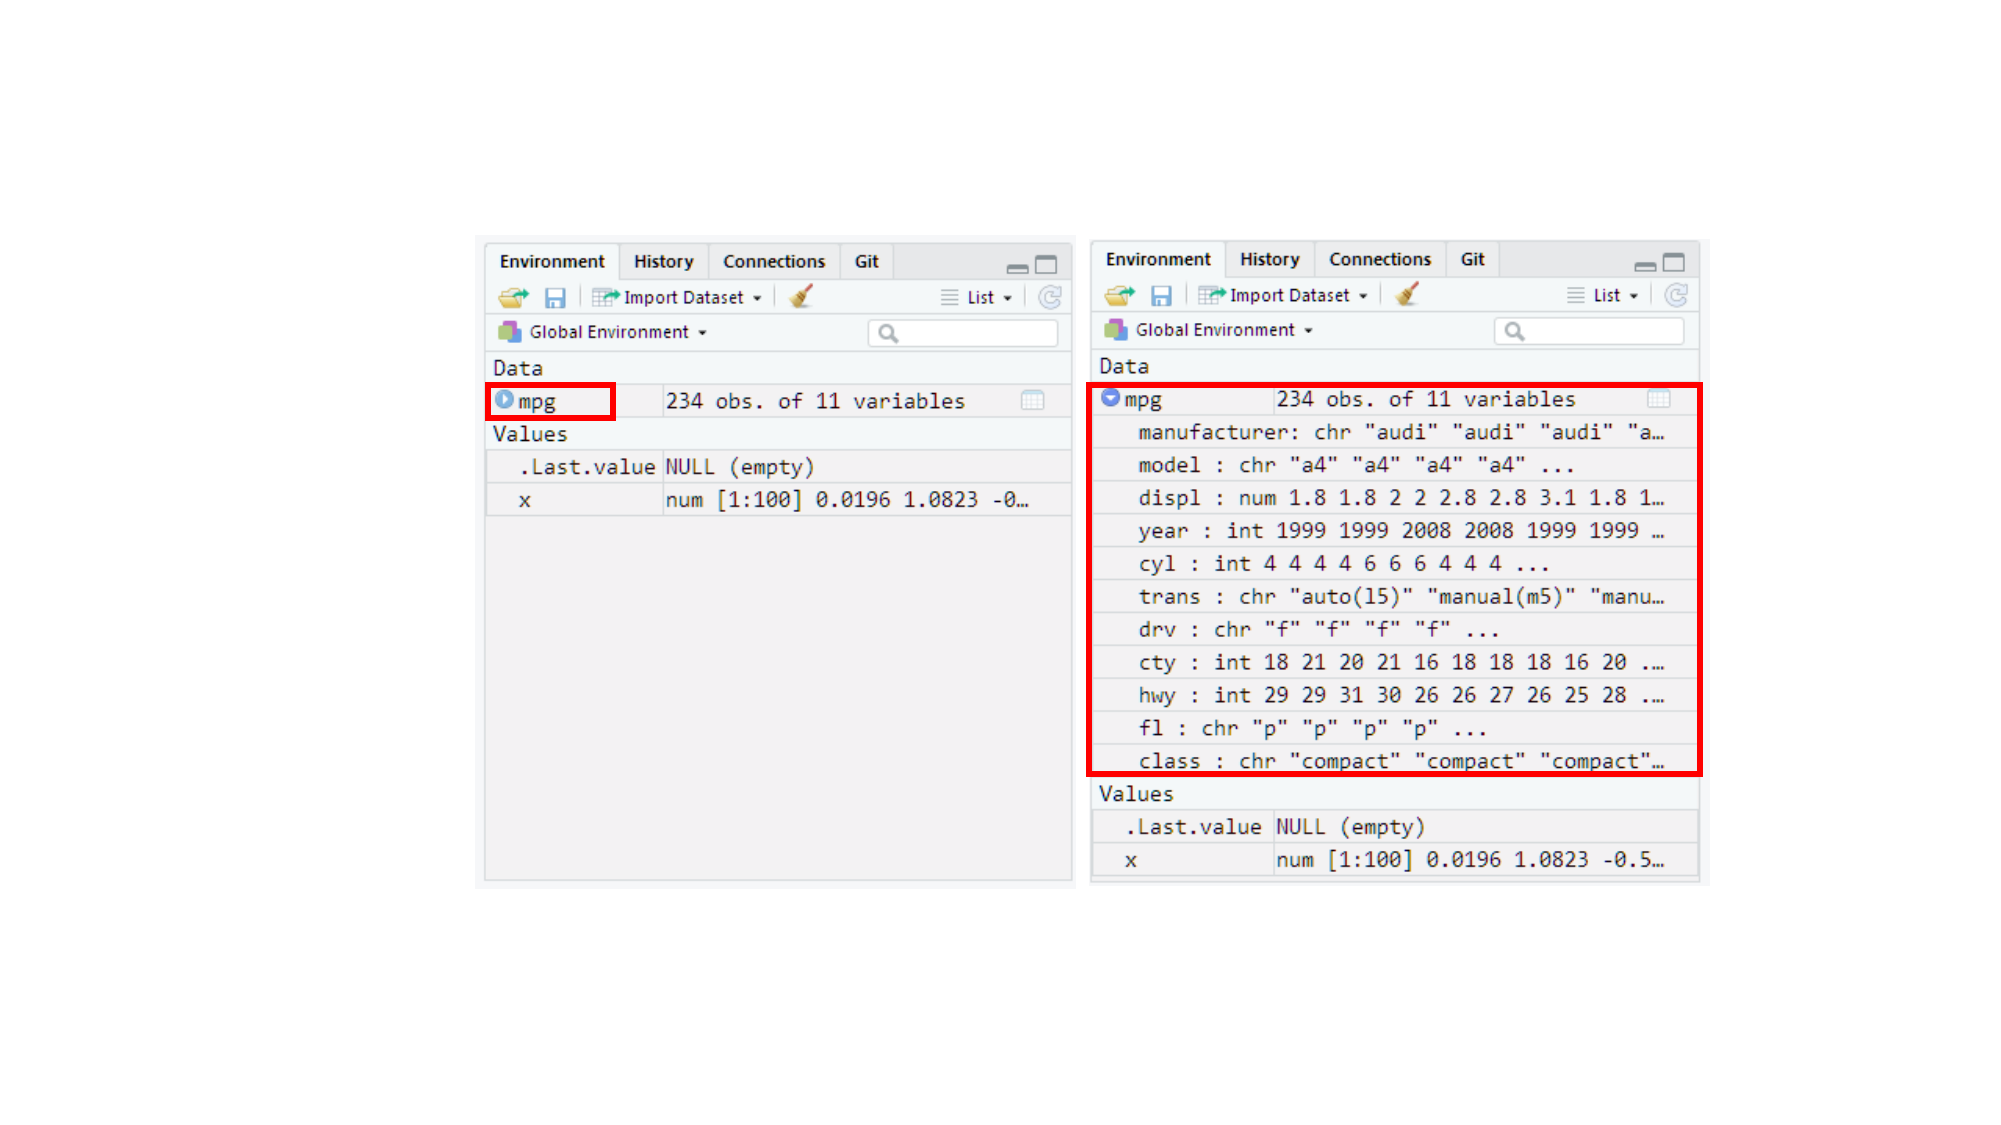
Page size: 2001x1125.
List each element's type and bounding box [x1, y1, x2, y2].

text_box [475, 235, 1710, 889]
